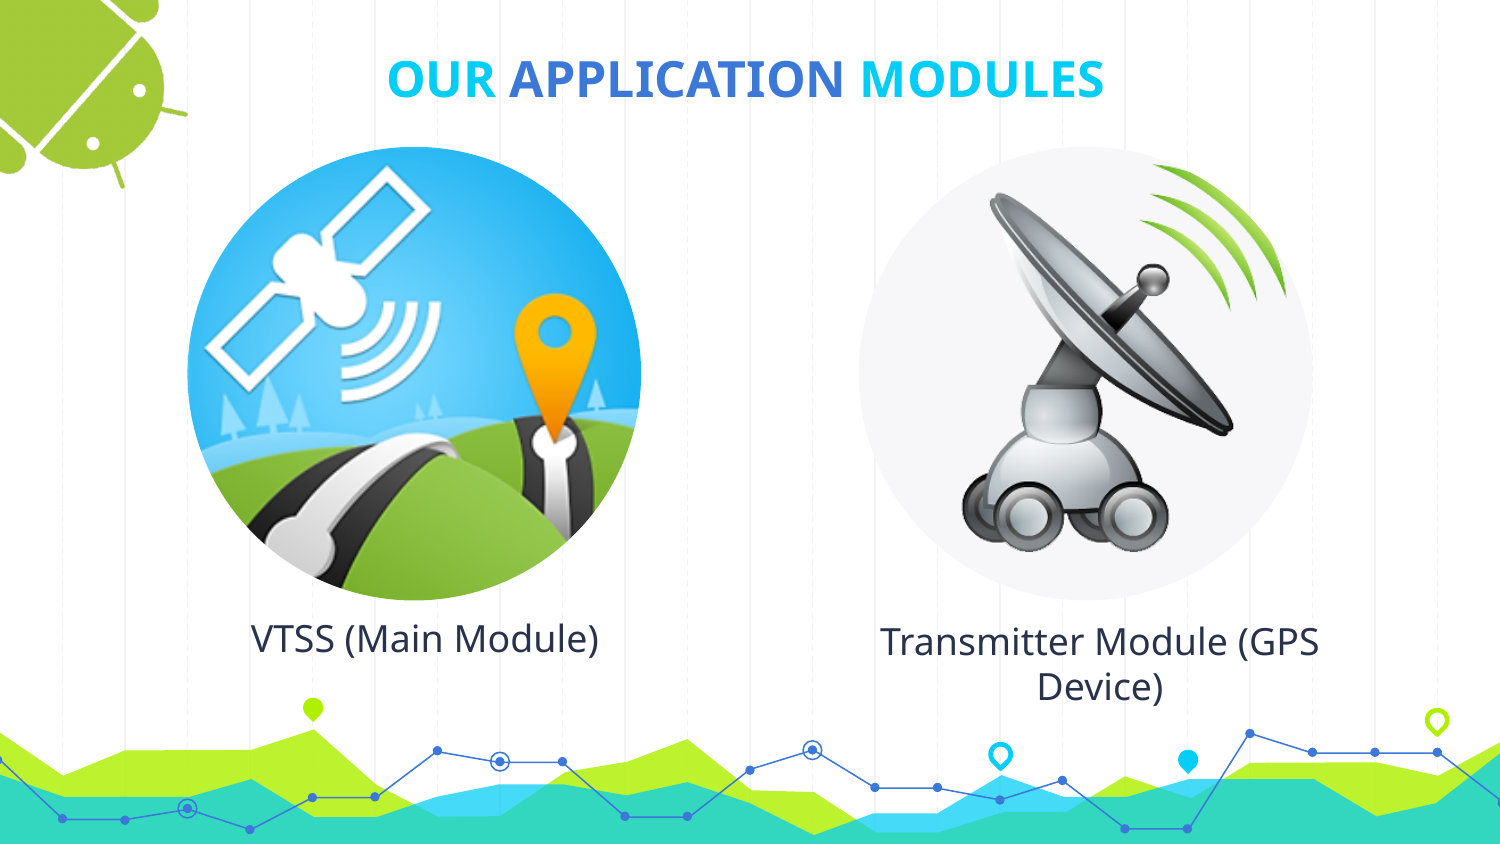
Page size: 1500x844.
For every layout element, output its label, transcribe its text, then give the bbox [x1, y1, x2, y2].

text_box OUR APPLICATION MODULES [188, 0, 1320, 155]
list VTSS (Main Module) [174, 596, 675, 679]
picture [0, 0, 642, 601]
text_box Transmitter Module (GPS Device) [849, 621, 1350, 704]
picture [858, 146, 1313, 601]
